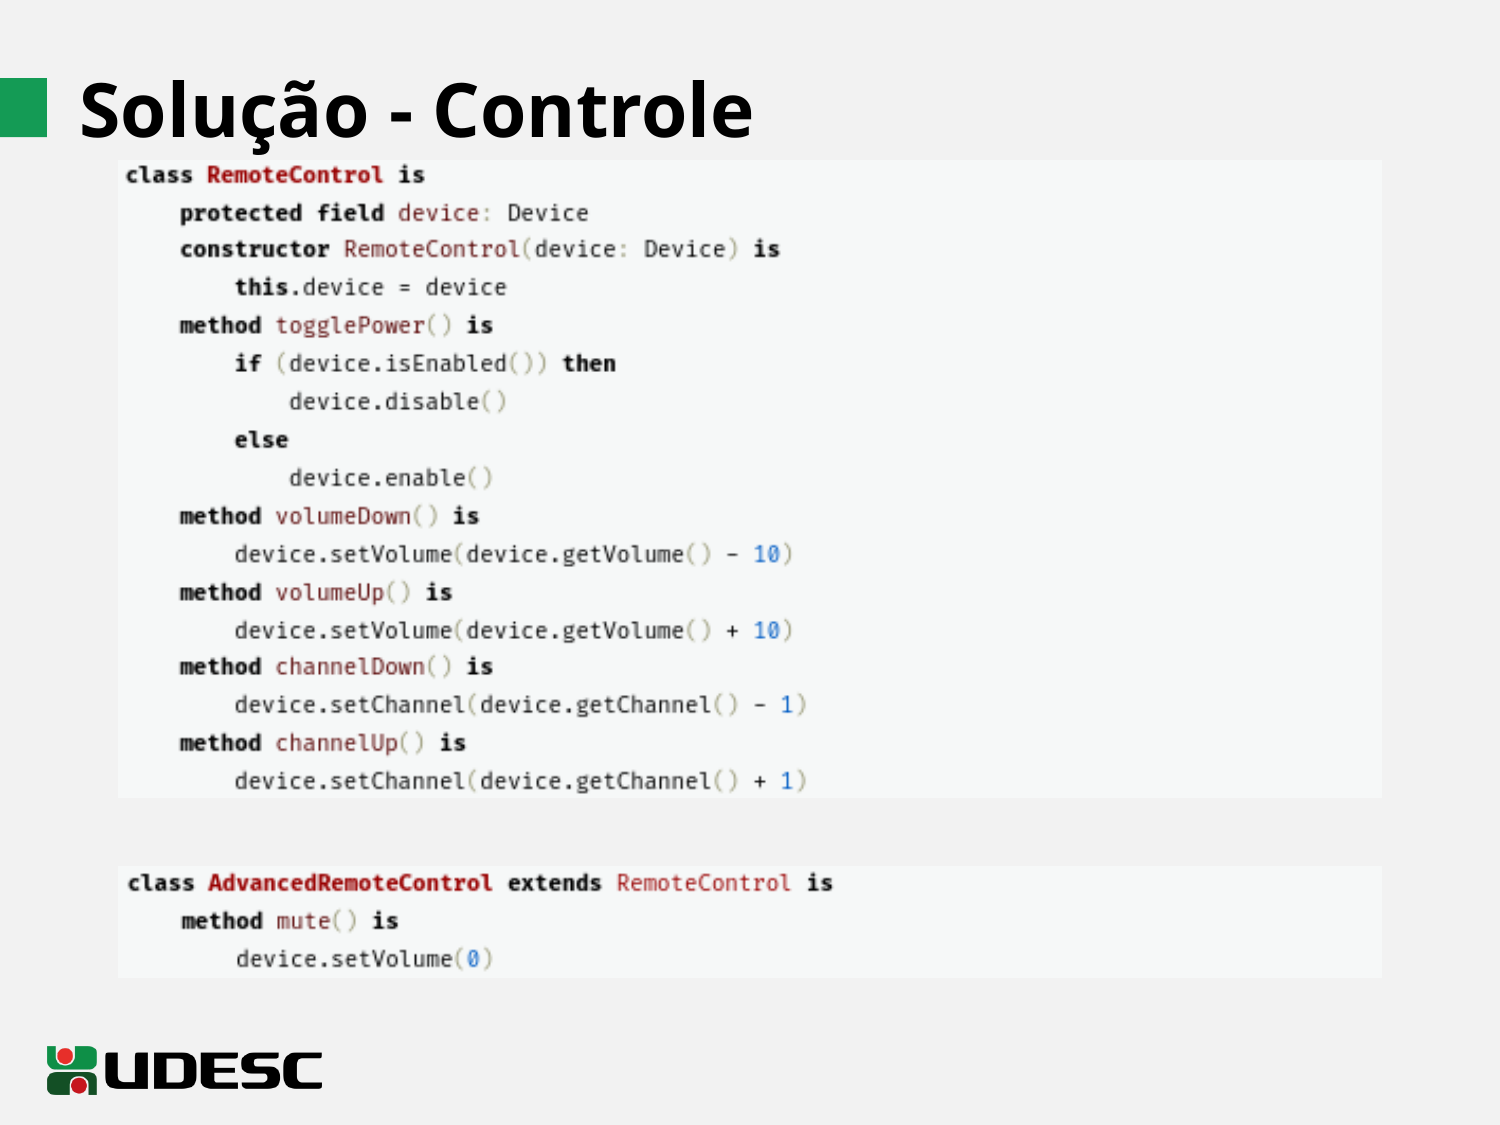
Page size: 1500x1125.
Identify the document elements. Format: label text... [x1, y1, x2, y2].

picture [46, 1046, 322, 1095]
picture [118, 866, 1382, 979]
picture [118, 160, 1382, 798]
text_box Solução - Controle [64, 54, 1081, 160]
text_box [0, 78, 47, 138]
